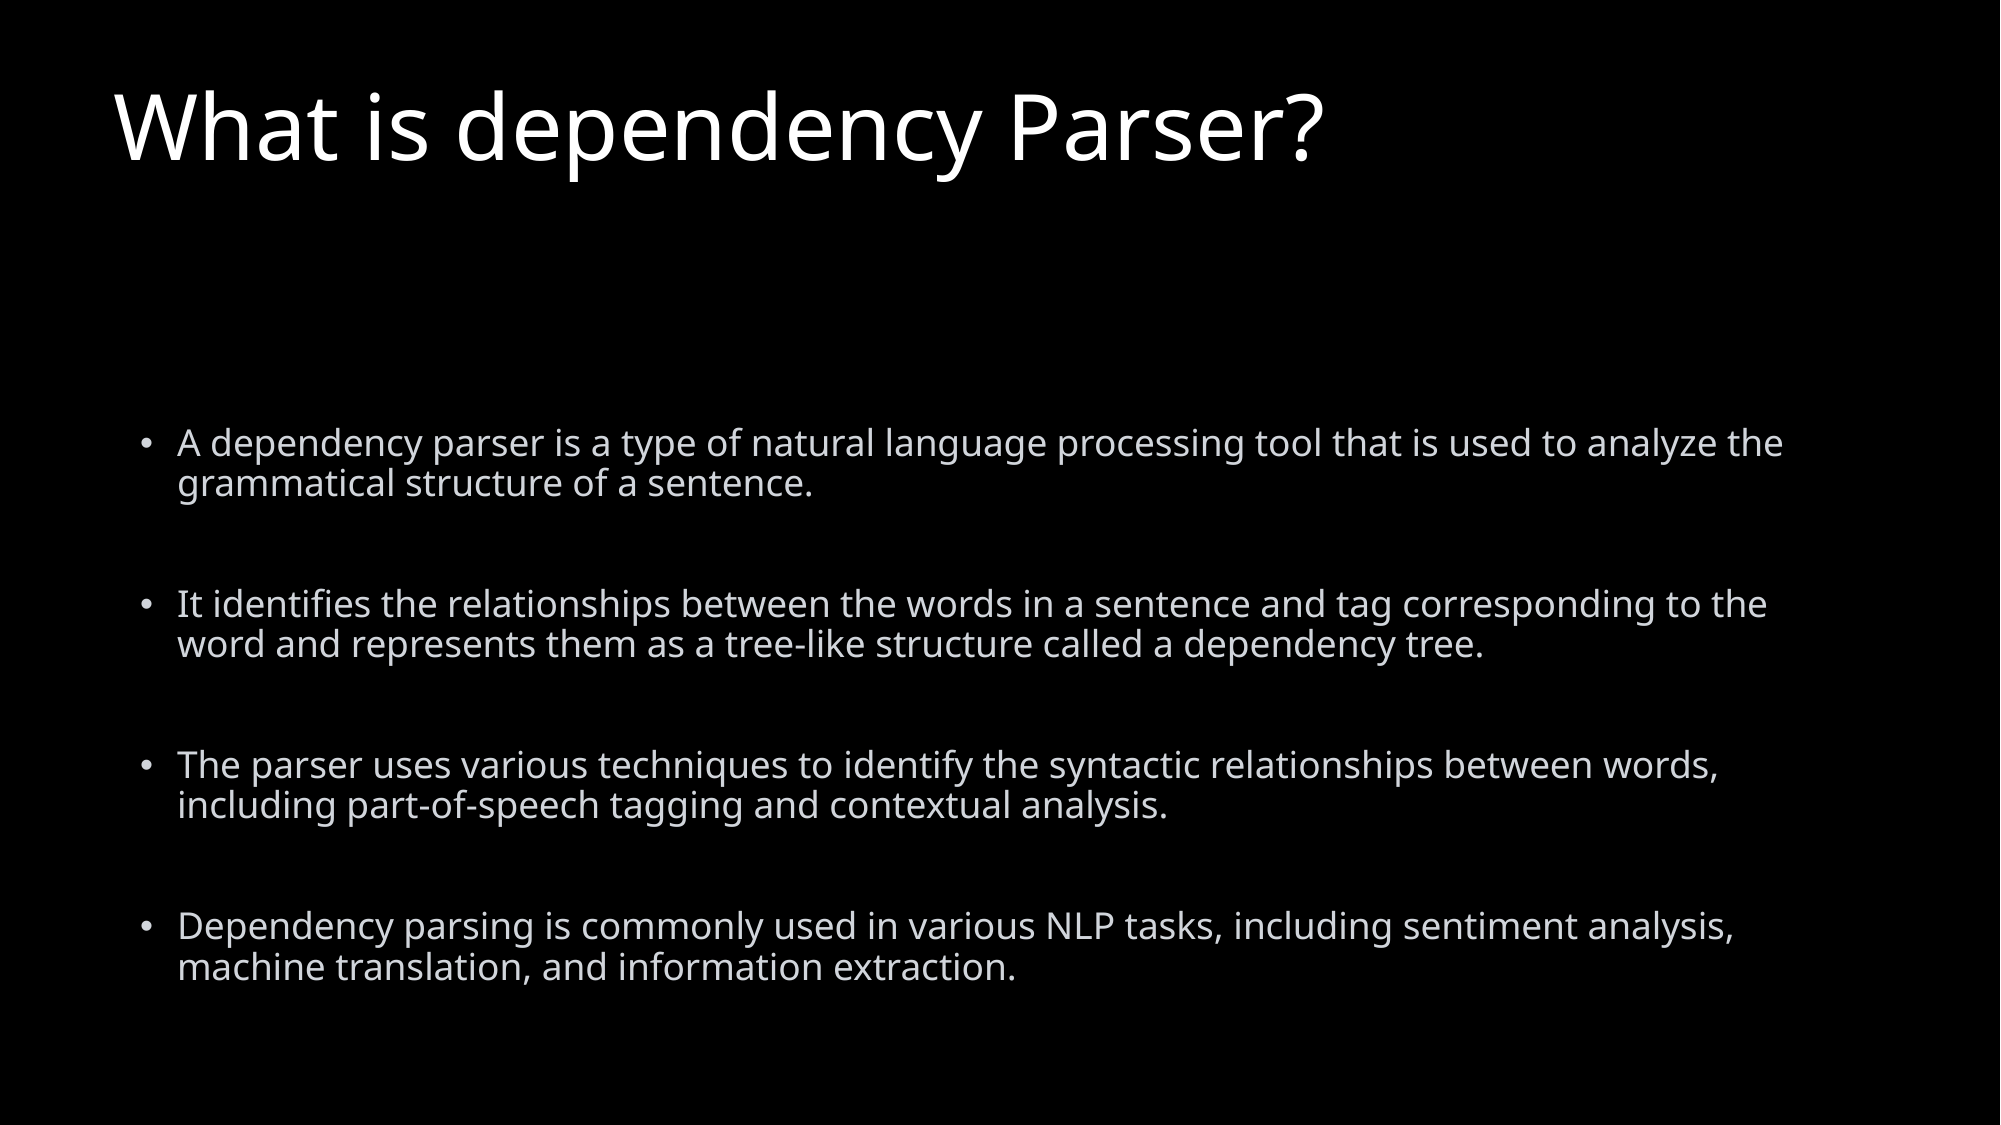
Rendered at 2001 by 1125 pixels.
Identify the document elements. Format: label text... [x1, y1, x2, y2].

title What is dependency Parser? [98, 74, 1599, 281]
list A dependency parser is a type of natural language processing tool that is used to analyze the grammatical structure of a sentence. It identifies the relationships between the words in a sentence and tag corresponding to the word and represents them as a tree-like structure called a dependency tree. The parser uses various techniques to identify the syntactic relationships between words, including part-of-speech tagging and contextual analysis. Dependency parsing is commonly used in various NLP tasks, including sentiment analysis, machine translation, and information extraction. [125, 351, 1875, 1000]
